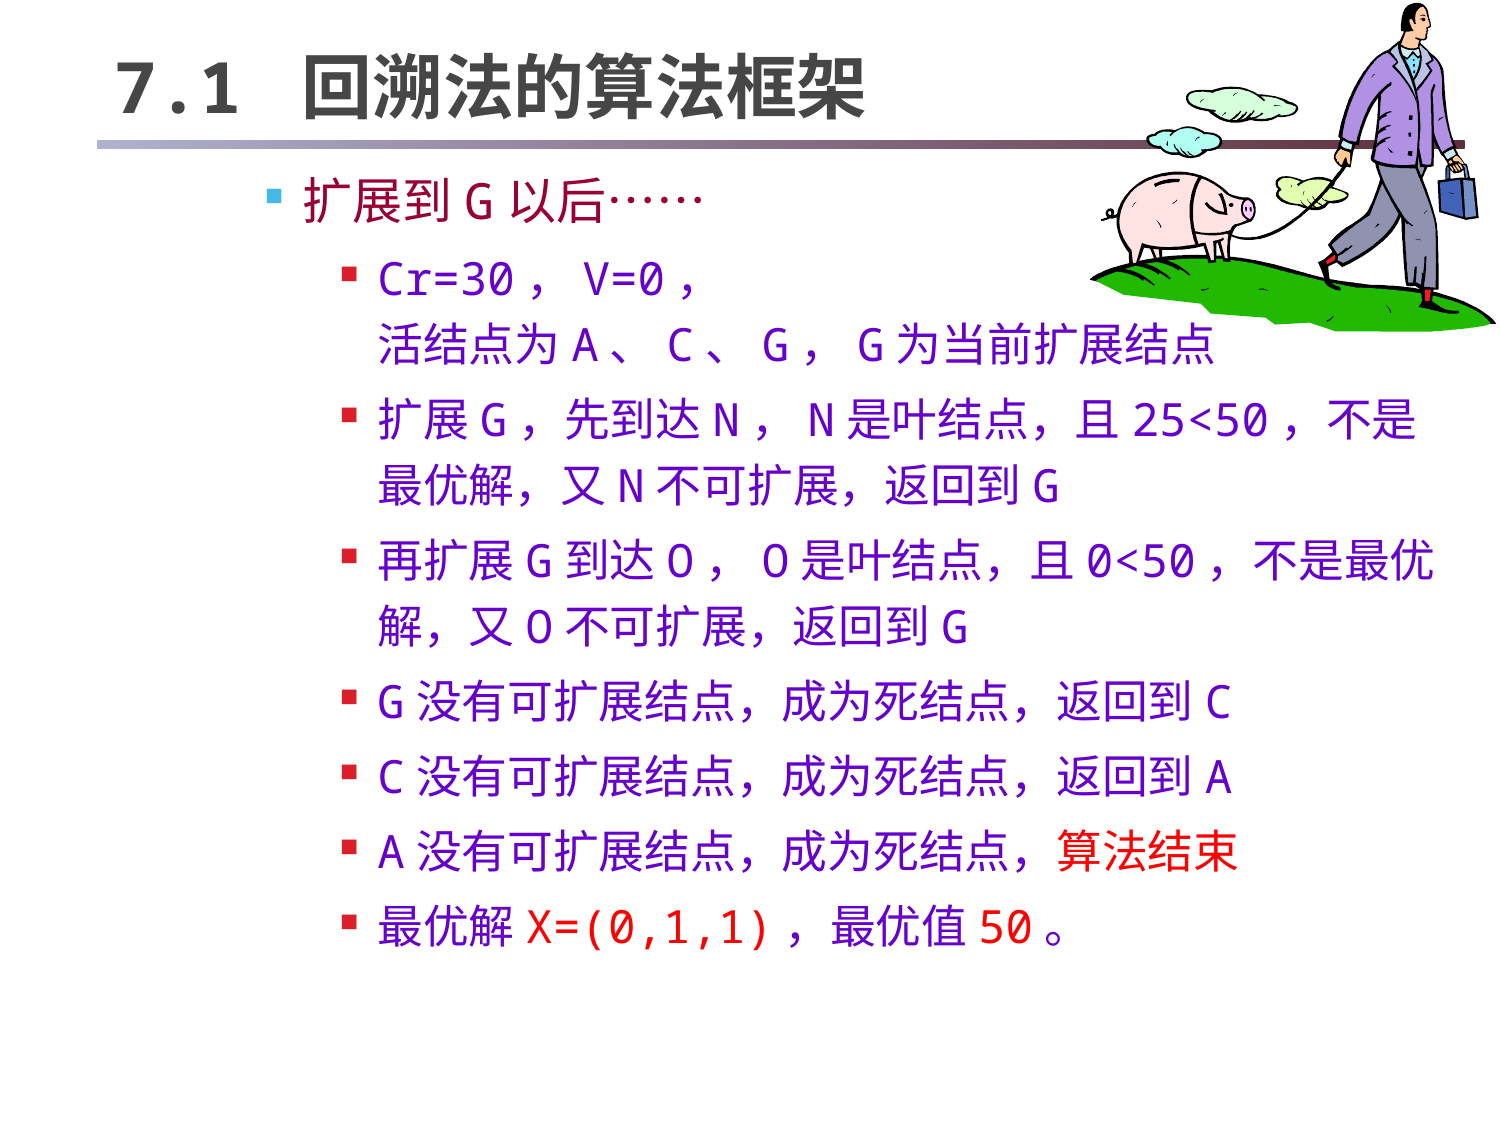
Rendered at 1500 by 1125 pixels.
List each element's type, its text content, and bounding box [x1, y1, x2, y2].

picture [1089, 0, 1500, 336]
title 7.1 回溯法的算法框架 [99, 23, 1084, 136]
list 扩展到G以后…… Cr=30，V=0， 活结点为A、C、G，G为当前扩展结点 扩展G，先到达N，N是叶结点，且25<50，不是最优解，又N不可扩展，返回到G 再扩展G到达O，O是叶结点，且0<50，不是最优解，又O不可扩展，返回到G G没有可扩展结点，成为死结点，返回到C C没有可扩展结点，成为死结点，返回到A A没有可扩展结点，成为死结点，算法结束 最优解X=(0,1,1)，最优值50。 [99, 149, 1469, 1075]
